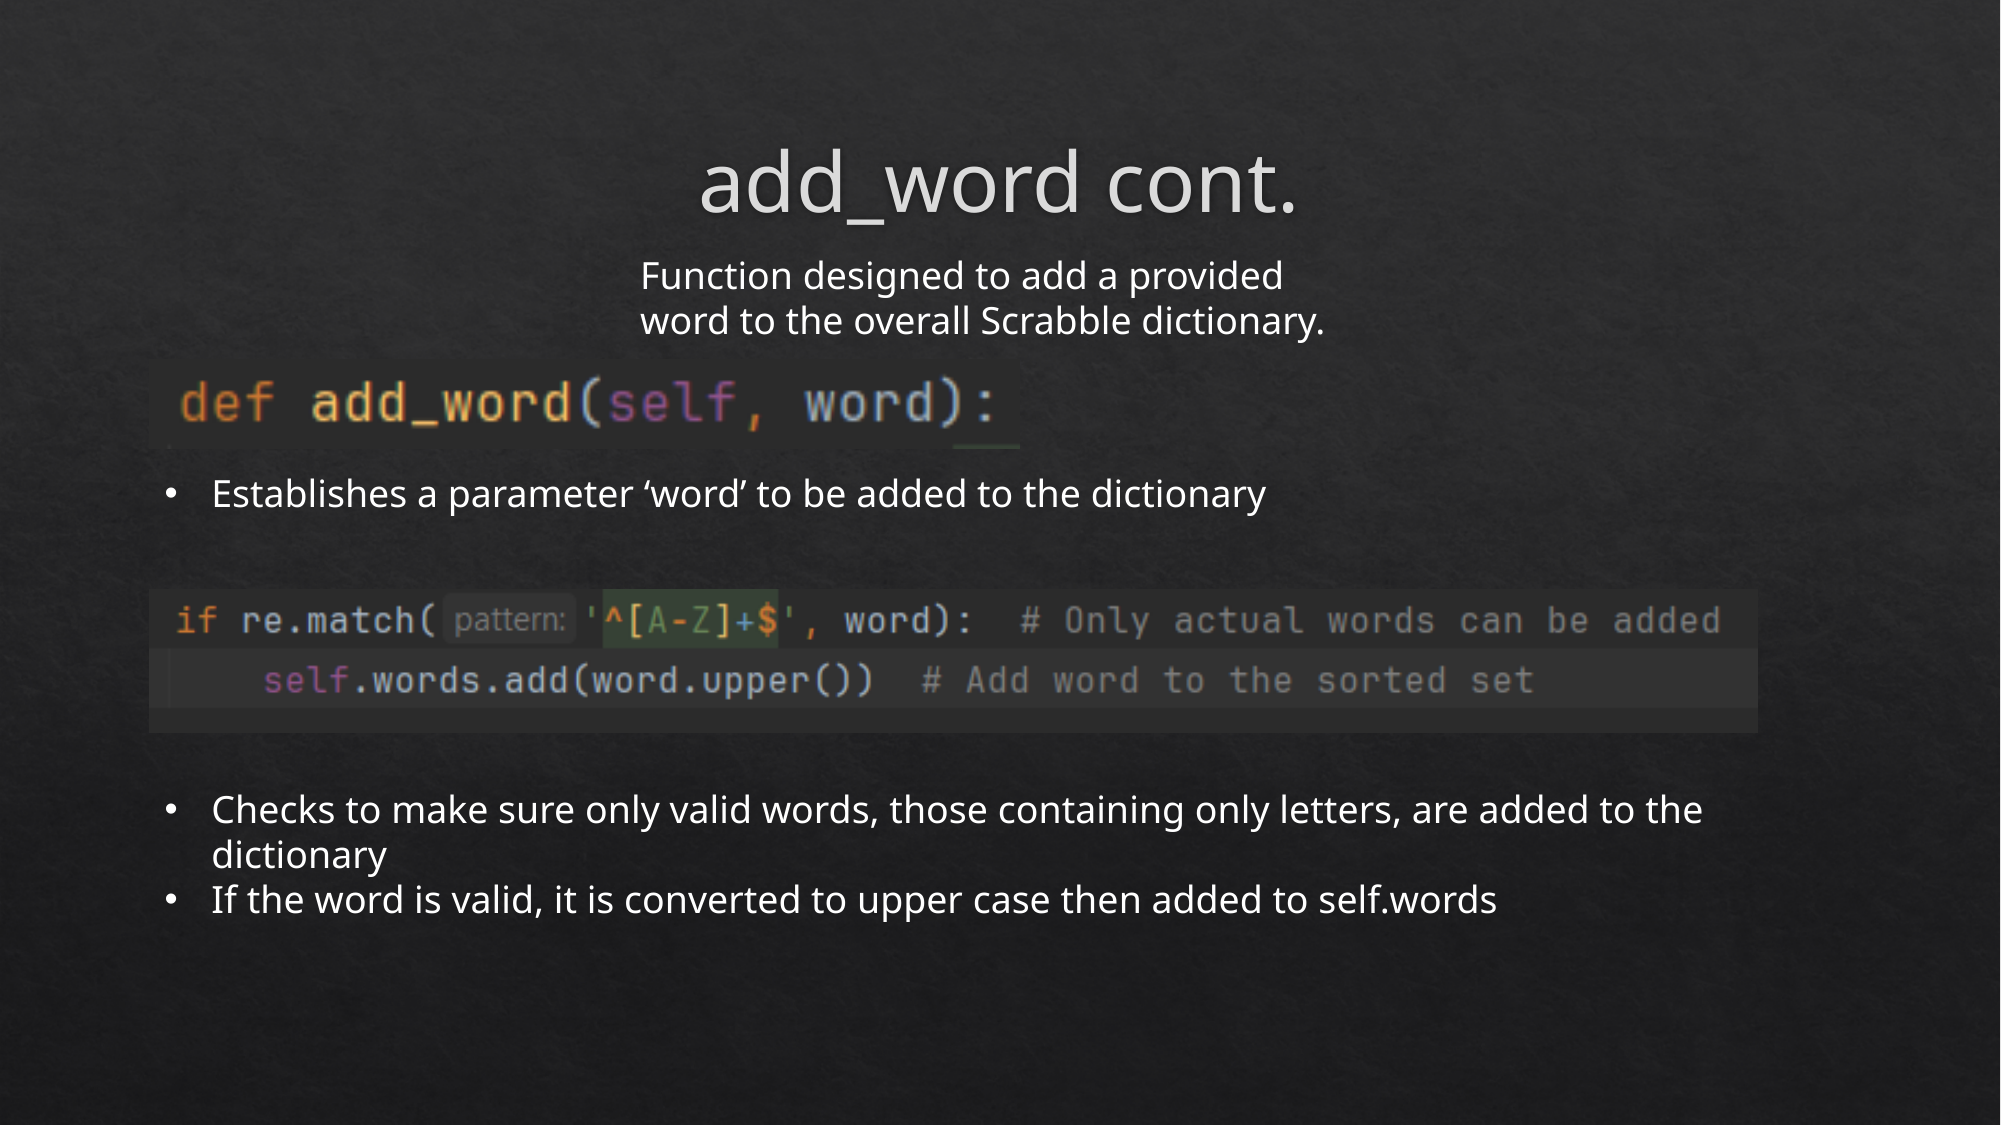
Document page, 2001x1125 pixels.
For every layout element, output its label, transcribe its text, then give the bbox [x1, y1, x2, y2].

text_box Checks to make sure only valid words, those containing only letters, are added to the dictionary If the word is valid, it is converted to upper case then added to self.words [149, 778, 1758, 929]
text_box Function designed to add a provided word to the overall Scrabble dictionary. [625, 244, 1347, 350]
title add_word cont. [149, 99, 1849, 260]
text_box Establishes a parameter ‘word’ to be added to the dictionary [149, 462, 1746, 523]
picture [149, 359, 1020, 449]
picture [149, 589, 1759, 733]
